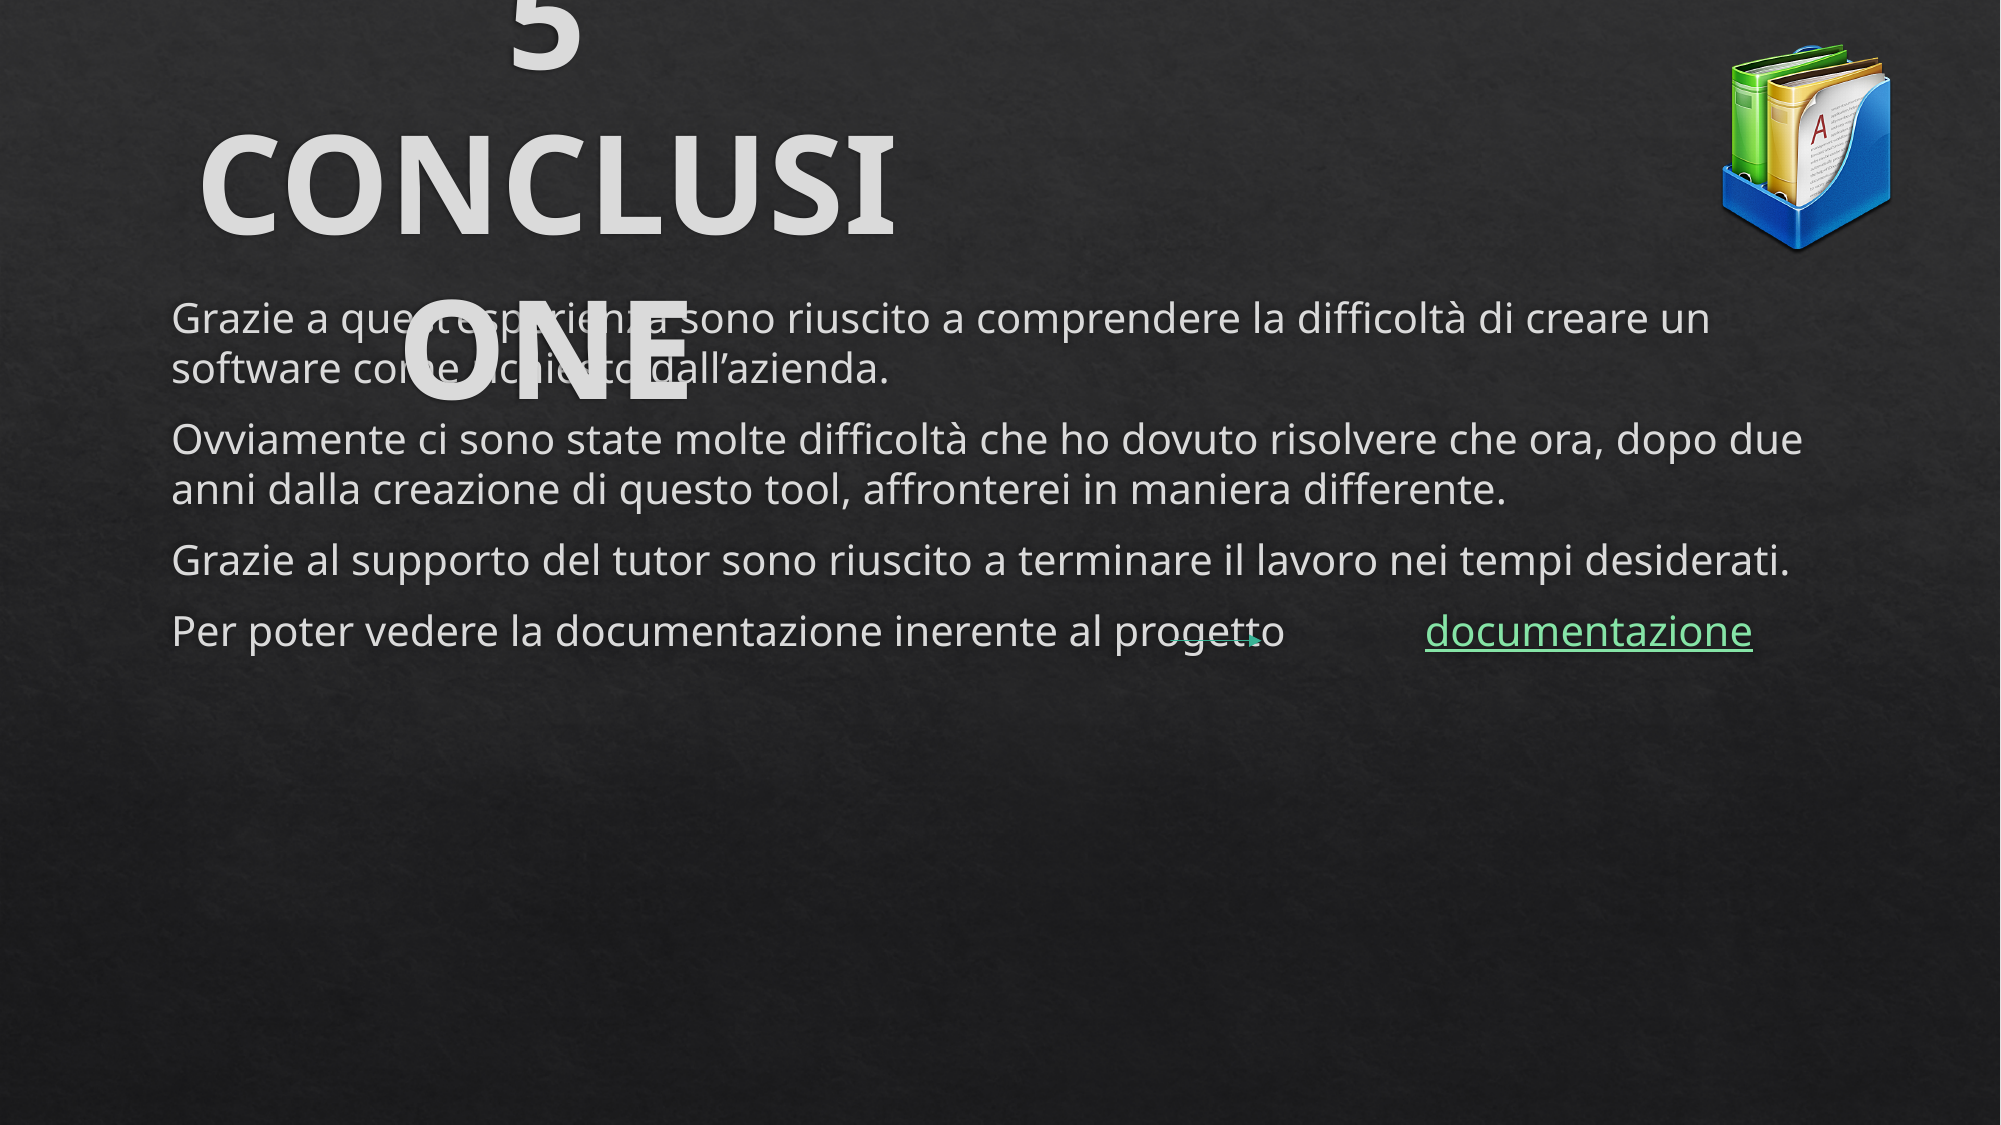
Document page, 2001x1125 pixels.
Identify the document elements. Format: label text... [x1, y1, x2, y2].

list Grazie a quest’esperienza sono riuscito a comprendere la difficoltà di creare un software come richiesto dall’azienda. Ovviamente ci sono state molte difficoltà che ho dovuto risolvere che ora, dopo due anni dalla creazione di questo tool, affronterei in maniera differente. Grazie al supporto del tutor sono riuscito a terminare il lavoro nei tempi desiderati. Per poter vedere la documentazione inerente al progetto documentazione [149, 284, 1849, 699]
picture [1698, 42, 1915, 260]
title 5 CONCLUSIONE [149, 99, 944, 260]
